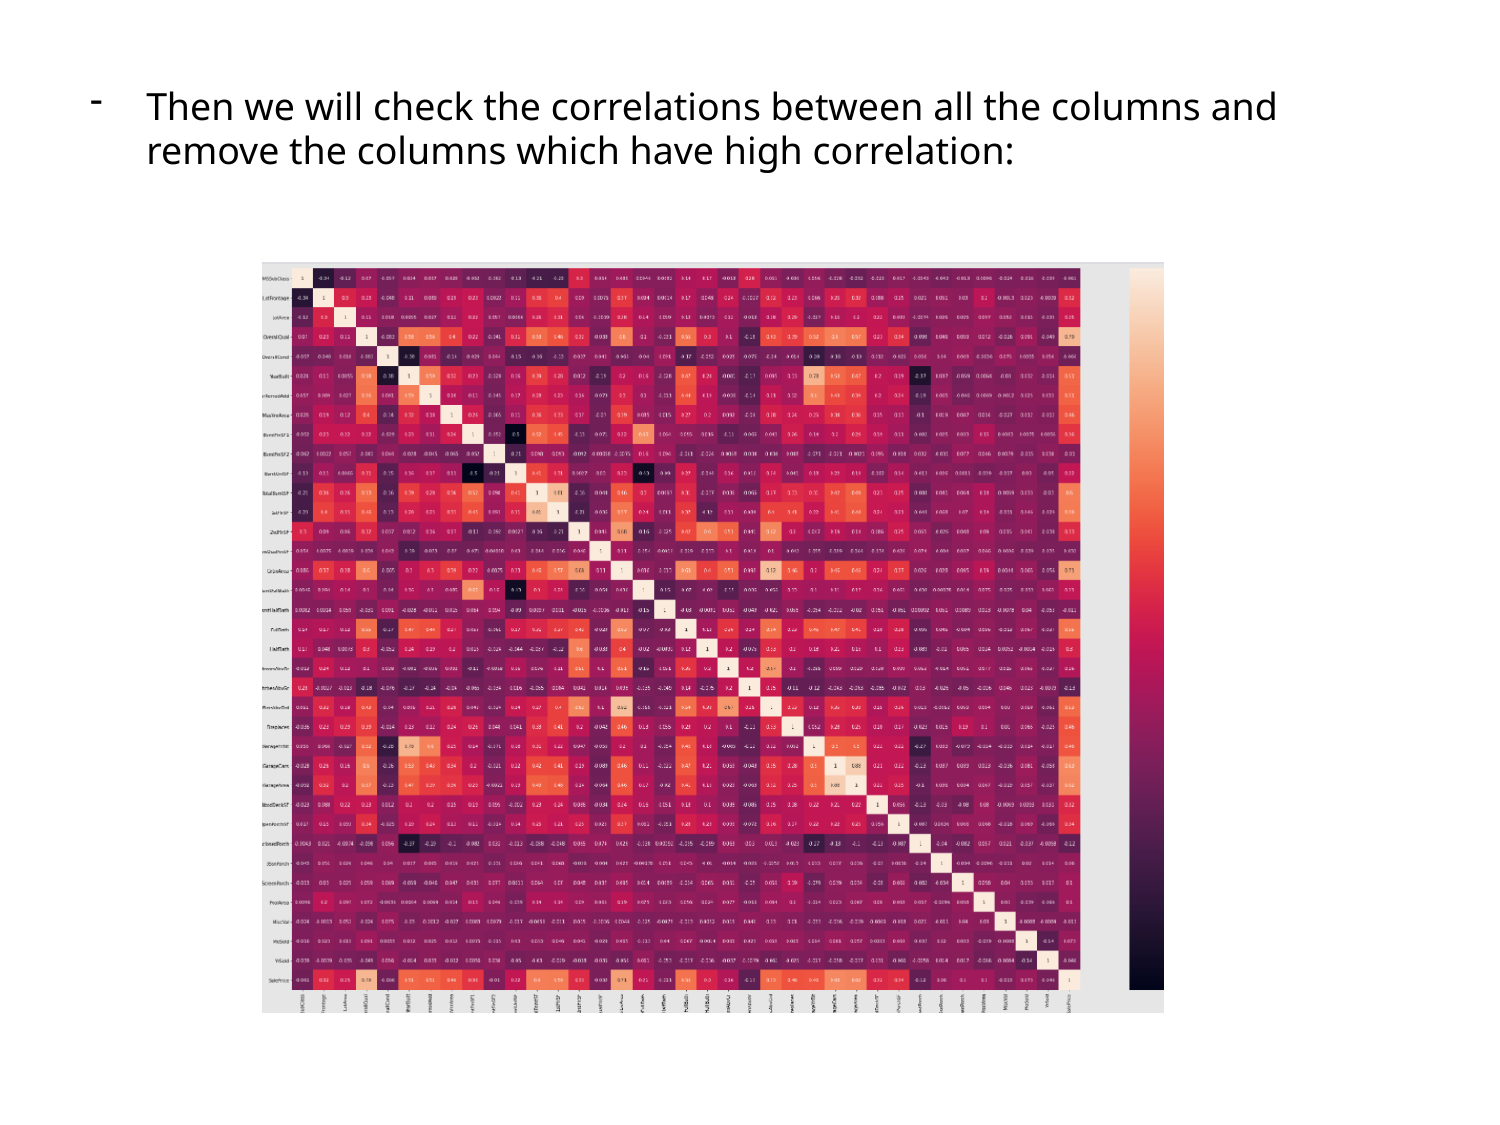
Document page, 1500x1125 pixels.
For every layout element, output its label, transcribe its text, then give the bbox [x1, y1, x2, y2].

list Then we will check the correlations between all the columns and remove the columns which have high correlation: [75, 75, 1425, 1005]
picture [262, 262, 1164, 1013]
